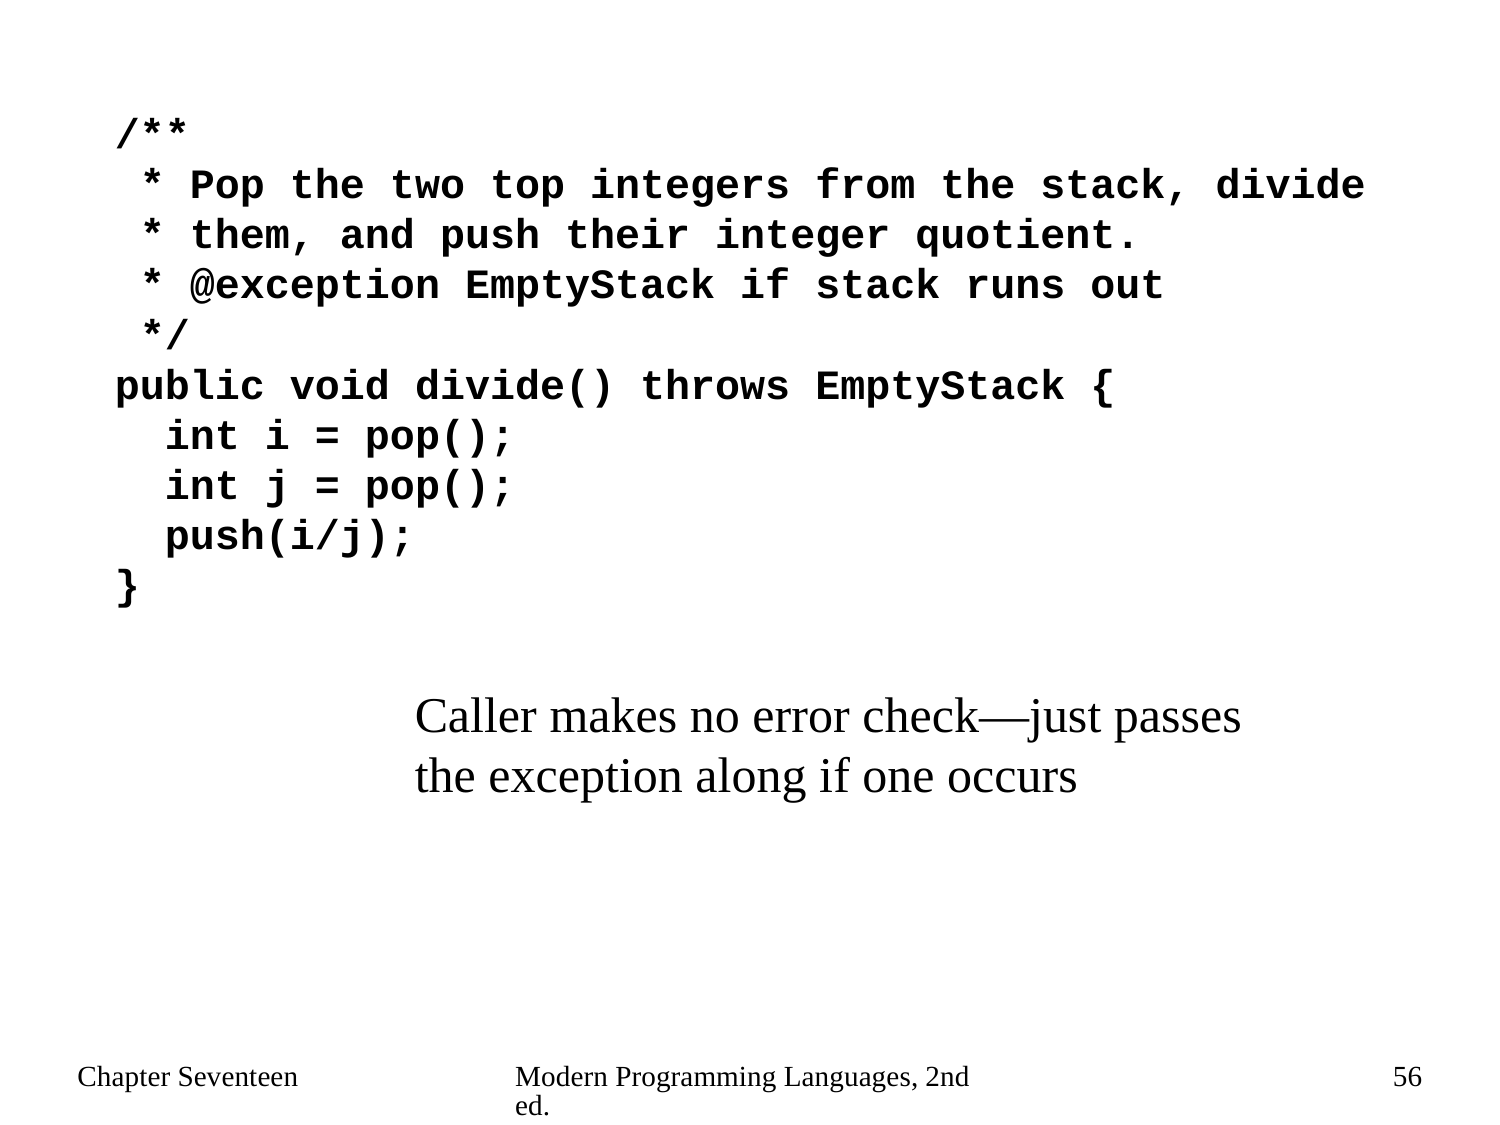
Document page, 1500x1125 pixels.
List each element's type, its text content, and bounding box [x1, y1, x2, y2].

text_box Caller makes no error check—just passes the exception along if one occurs [399, 674, 1275, 810]
text_box /** * Pop the two top integers from the stack, divide * them, and push their integer quotient. * @exception EmptyStack if stack runs out */ public void divide() throws EmptyStack { int i = pop(); int j = pop(); push(i/j); } [49, 99, 1488, 715]
footer Modern Programming Languages, 2nd ed. [499, 1036, 1001, 1113]
slide_number Chapter Seventeen [62, 1036, 401, 1113]
slide_number 56 [1124, 1036, 1438, 1113]
